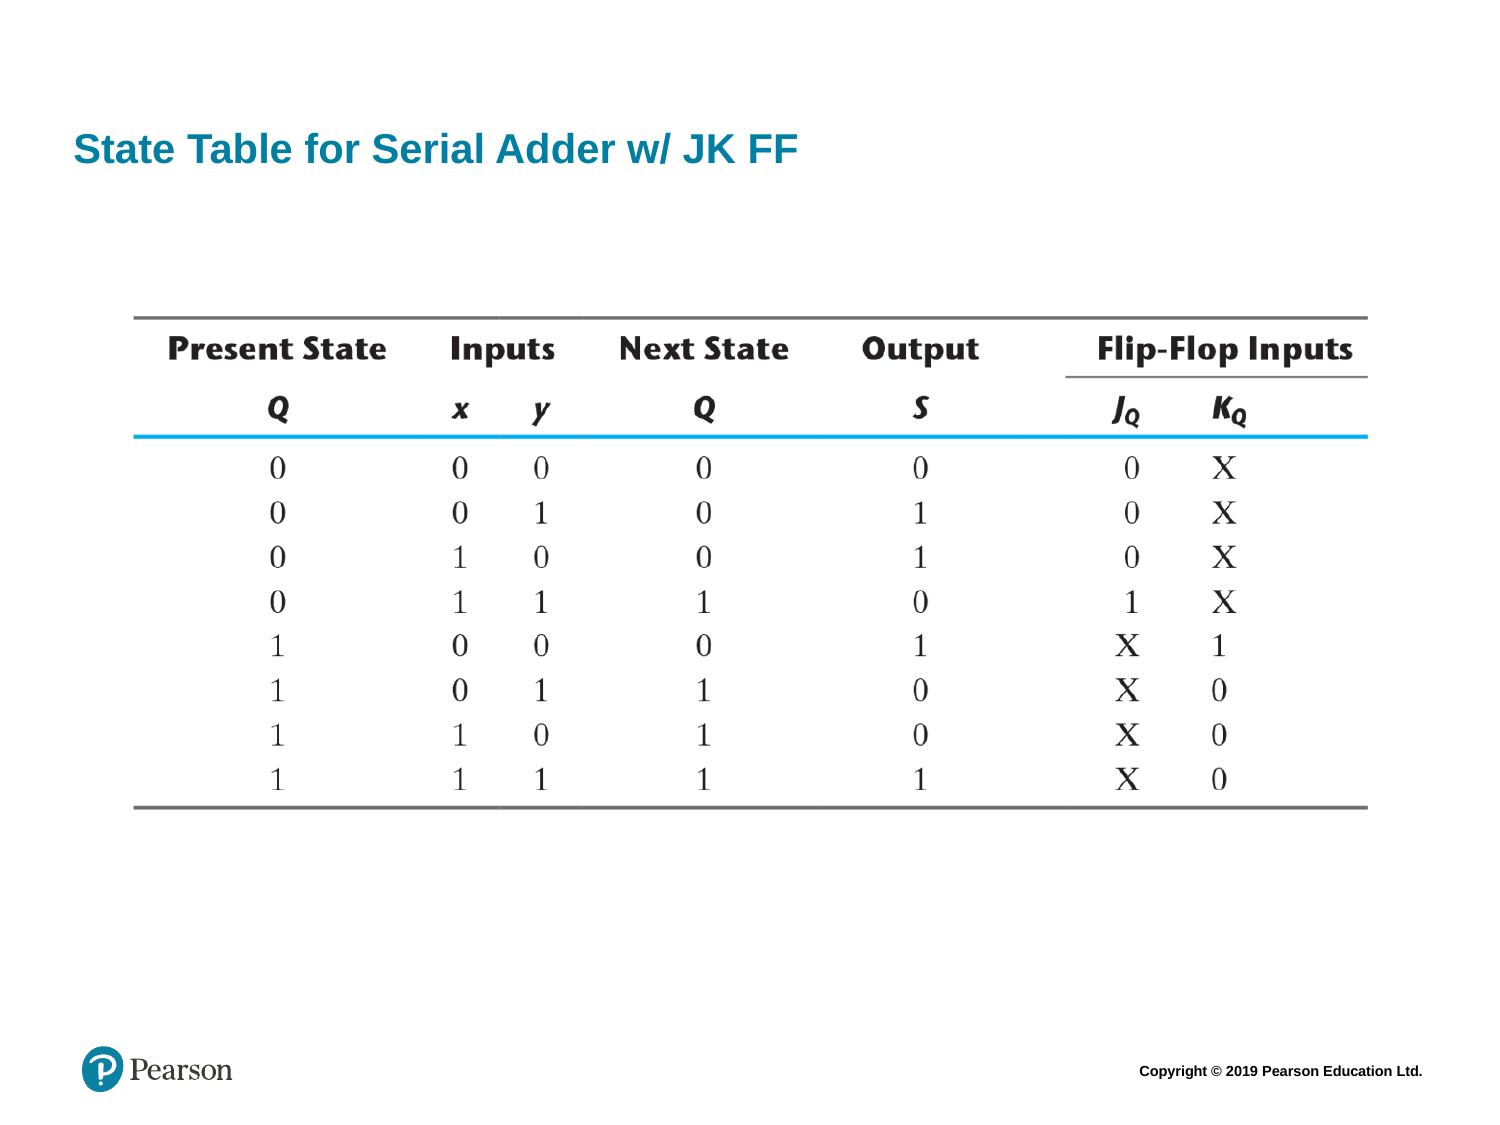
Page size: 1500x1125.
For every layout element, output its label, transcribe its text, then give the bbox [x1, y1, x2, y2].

picture [129, 312, 1371, 813]
title State Table for Serial Adder w/ JK FF [73, 71, 1450, 227]
